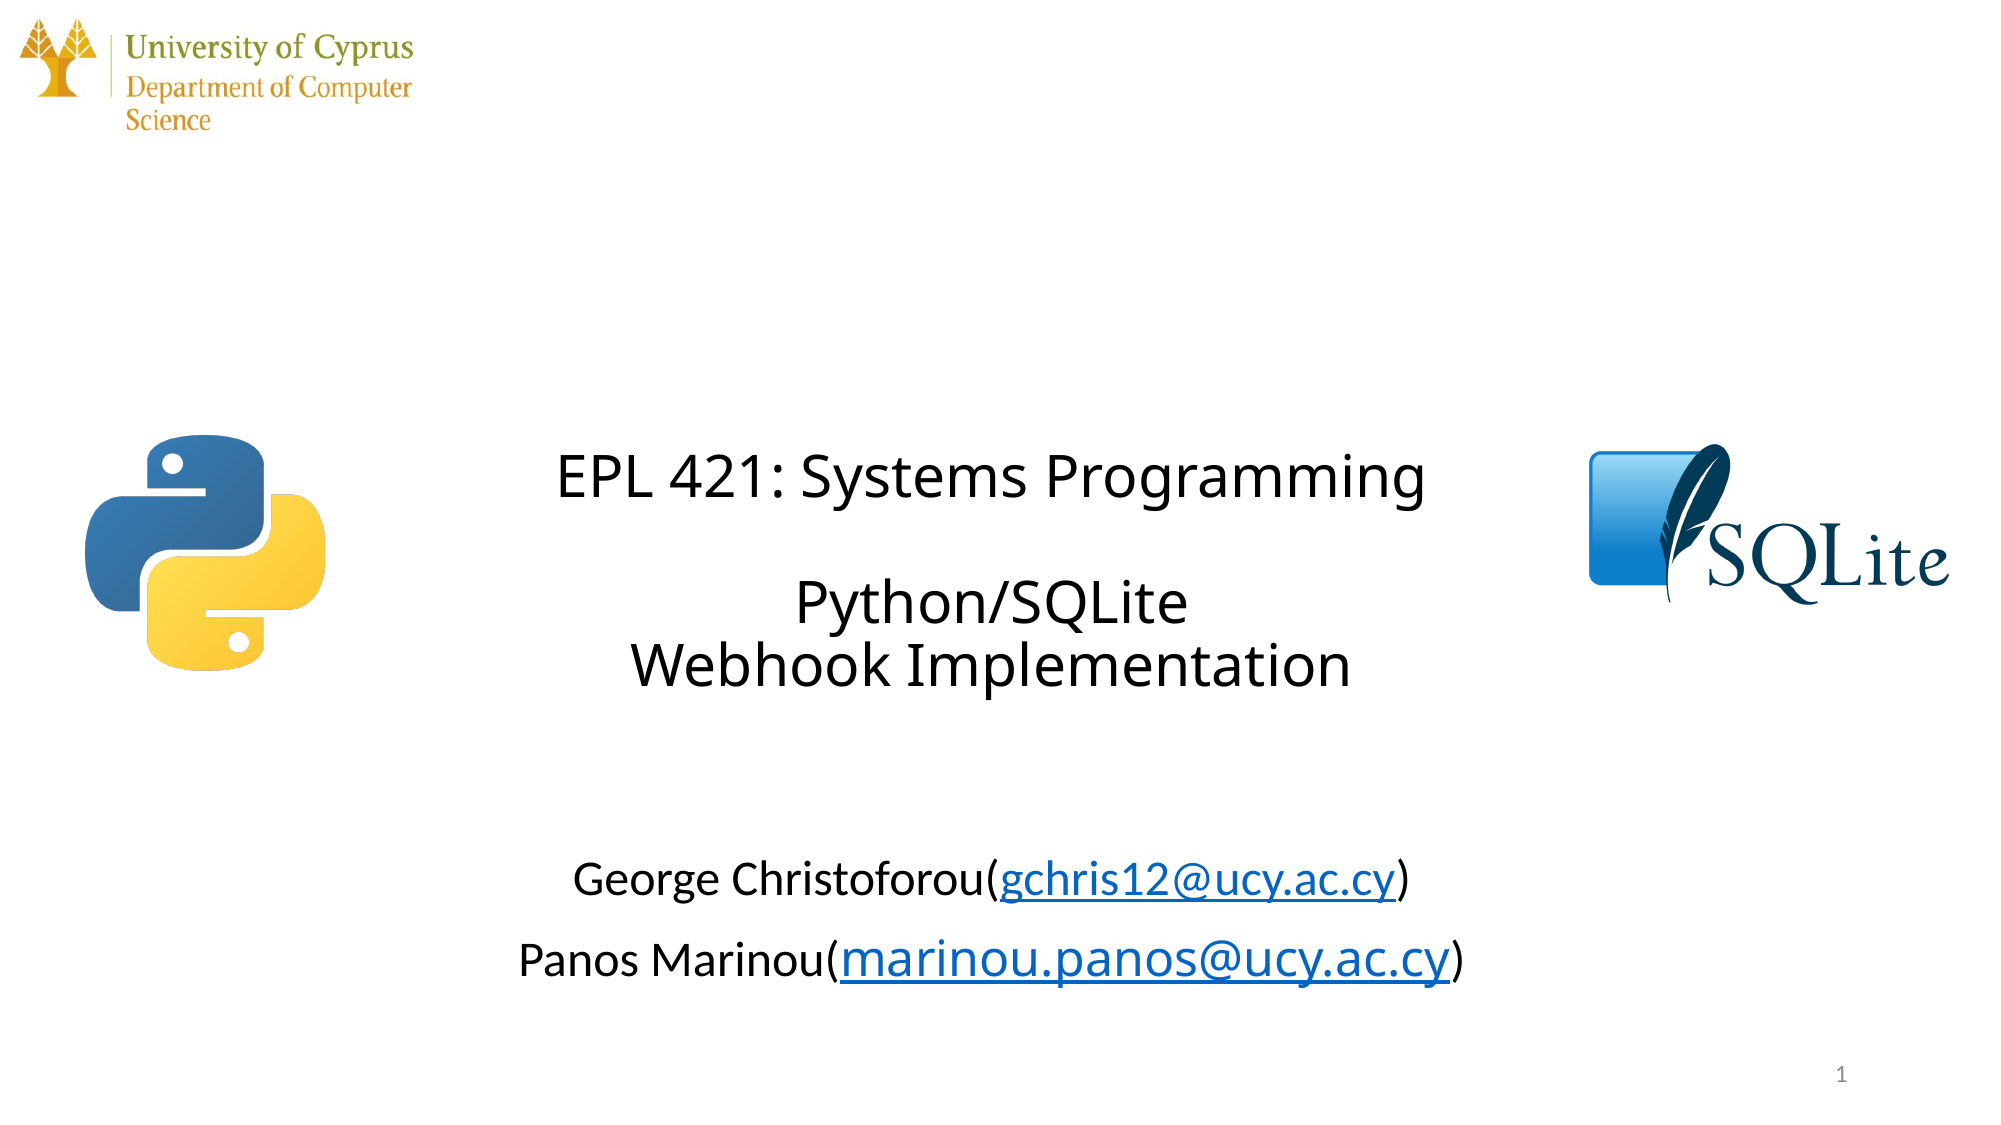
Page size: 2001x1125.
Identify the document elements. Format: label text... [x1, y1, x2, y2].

subtitle George Christoforou(gchris12@ucy.ac.cy) Panos Marinou(marinou.panos@ucy.ac.cy) [242, 763, 1742, 1036]
slide_number 1 [1412, 1042, 1863, 1103]
picture [0, 0, 439, 169]
title EPL 421: Systems Programming Python/SQLite Webhook Implementation [242, 435, 1742, 708]
picture [1579, 434, 1959, 615]
picture [85, 435, 325, 671]
